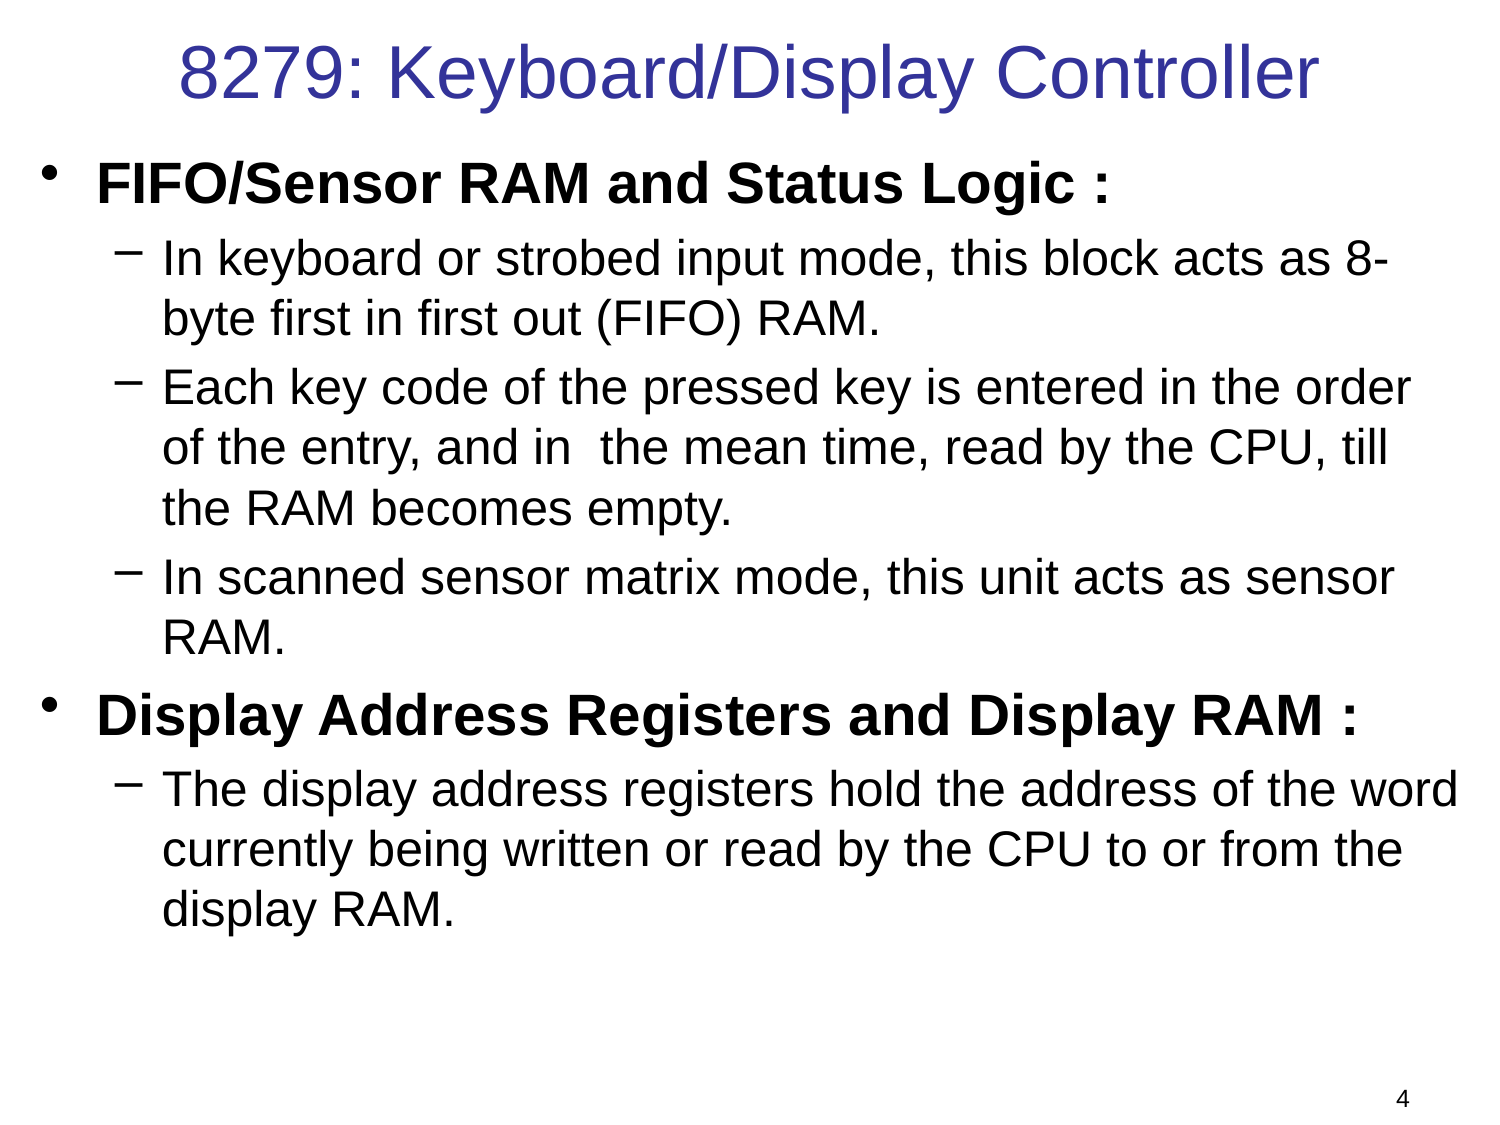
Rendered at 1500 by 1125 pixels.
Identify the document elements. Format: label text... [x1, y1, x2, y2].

slide_number 4 [1074, 1074, 1426, 1103]
title 8279: Keyboard/Display Controller [24, 12, 1476, 126]
list FIFO/Sensor RAM and Status Logic : In keyboard or strobed input mode, this block acts as 8-byte first in first out (FIFO) RAM. Each key code of the pressed key is entered in the order of the entry, and in the mean time, read by the CPU, till the RAM becomes empty. In scanned sensor matrix mode, this unit acts as sensor RAM. Display Address Registers and Display RAM : The display address registers hold the address of the word currently being written or read by the CPU to or from the display RAM. [24, 137, 1476, 1051]
